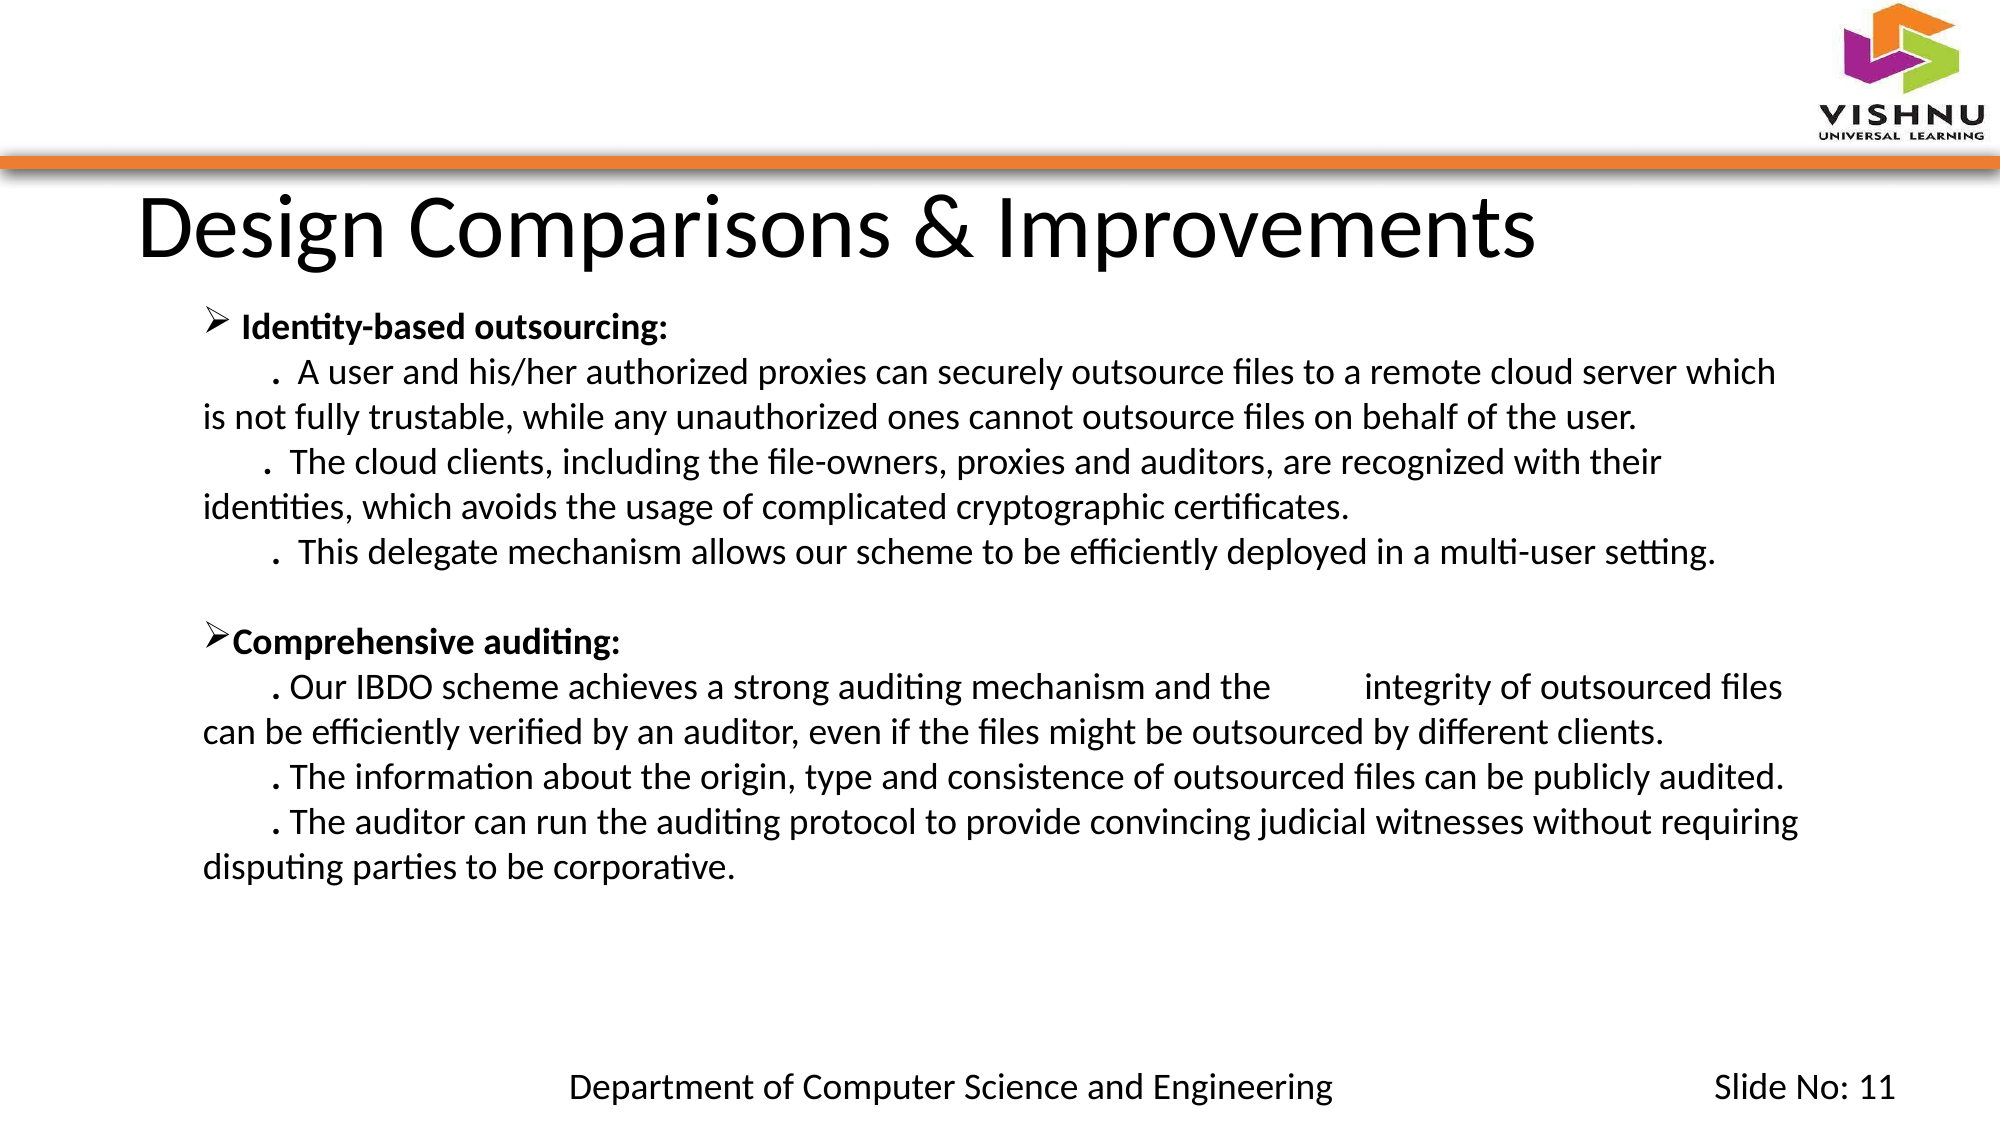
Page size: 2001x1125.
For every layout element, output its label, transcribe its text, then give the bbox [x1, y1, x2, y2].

subtitle Design Comparisons & Improvements [77, 171, 1620, 292]
text_box Identity-based outsourcing: . A user and his/her authorized proxies can securely outsource files to a remote cloud server which is not fully trustable, while any unauthorized ones cannot outsource files on behalf of the user. . The cloud clients, including the file-owners, proxies and auditors, are recognized with their identities, which avoids the usage of complicated cryptographic certificates. . This delegate mechanism allows our scheme to be efficiently deployed in a multi-user setting. Comprehensive auditing: . Our IBDO scheme achieves a strong auditing mechanism and the integrity of outsourced files can be efficiently verified by an auditor, even if the files might be outsourced by different clients. . The information about the origin, type and consistence of outsourced files can be publicly audited. . The auditor can run the auditing protocol to provide convincing judicial witnesses without requiring disputing parties to be corporative. [188, 294, 1816, 1052]
text_box [0, 155, 2000, 170]
text_box Department of Computer Science and Engineering Slide No: 11 [0, 1054, 2000, 1125]
picture [1803, 0, 2000, 142]
